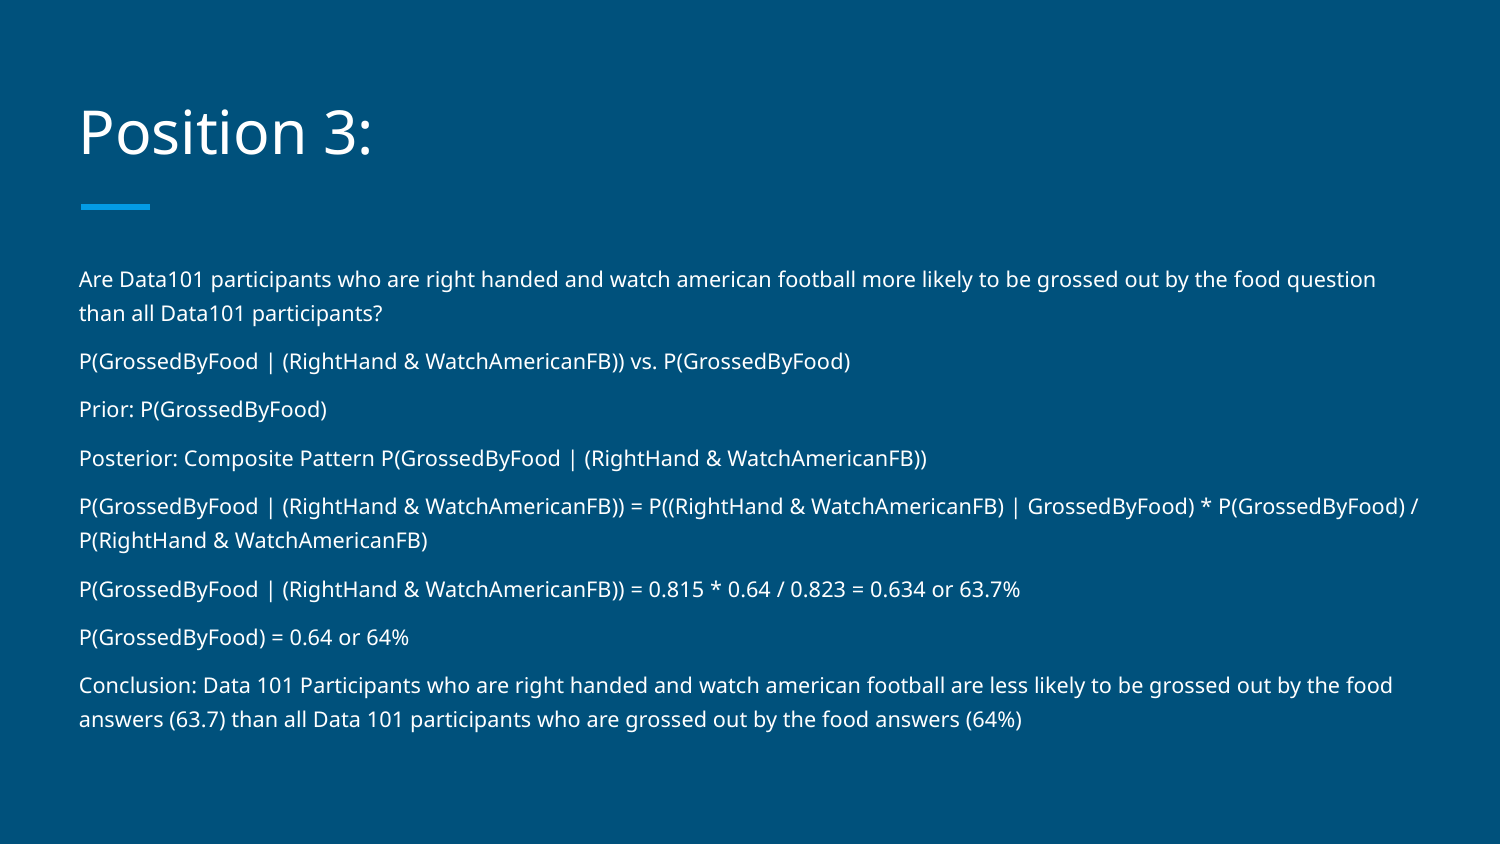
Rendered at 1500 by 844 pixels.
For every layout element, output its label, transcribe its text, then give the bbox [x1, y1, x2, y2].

title Position 3: [63, 75, 1437, 188]
list Are Data101 participants who are right handed and watch american football more likely to be grossed out by the food question than all Data101 participants? P(GrossedByFood | (RightHand & WatchAmericanFB)) vs. P(GrossedByFood) Prior: P(GrossedByFood) Posterior: Composite Pattern P(GrossedByFood | (RightHand & WatchAmericanFB)) P(GrossedByFood | (RightHand & WatchAmericanFB)) = P((RightHand & WatchAmericanFB) | GrossedByFood) * P(GrossedByFood) / P(RightHand & WatchAmericanFB) P(GrossedByFood | (RightHand & WatchAmericanFB)) = 0.815 * 0.64 / 0.823 = 0.634 or 63.7% P(GrossedByFood) = 0.64 or 64% Conclusion: Data 101 Participants who are right handed and watch american football are less likely to be grossed out by the food answers (63.7) than all Data 101 participants who are grossed out by the food answers (64%) [63, 244, 1437, 750]
